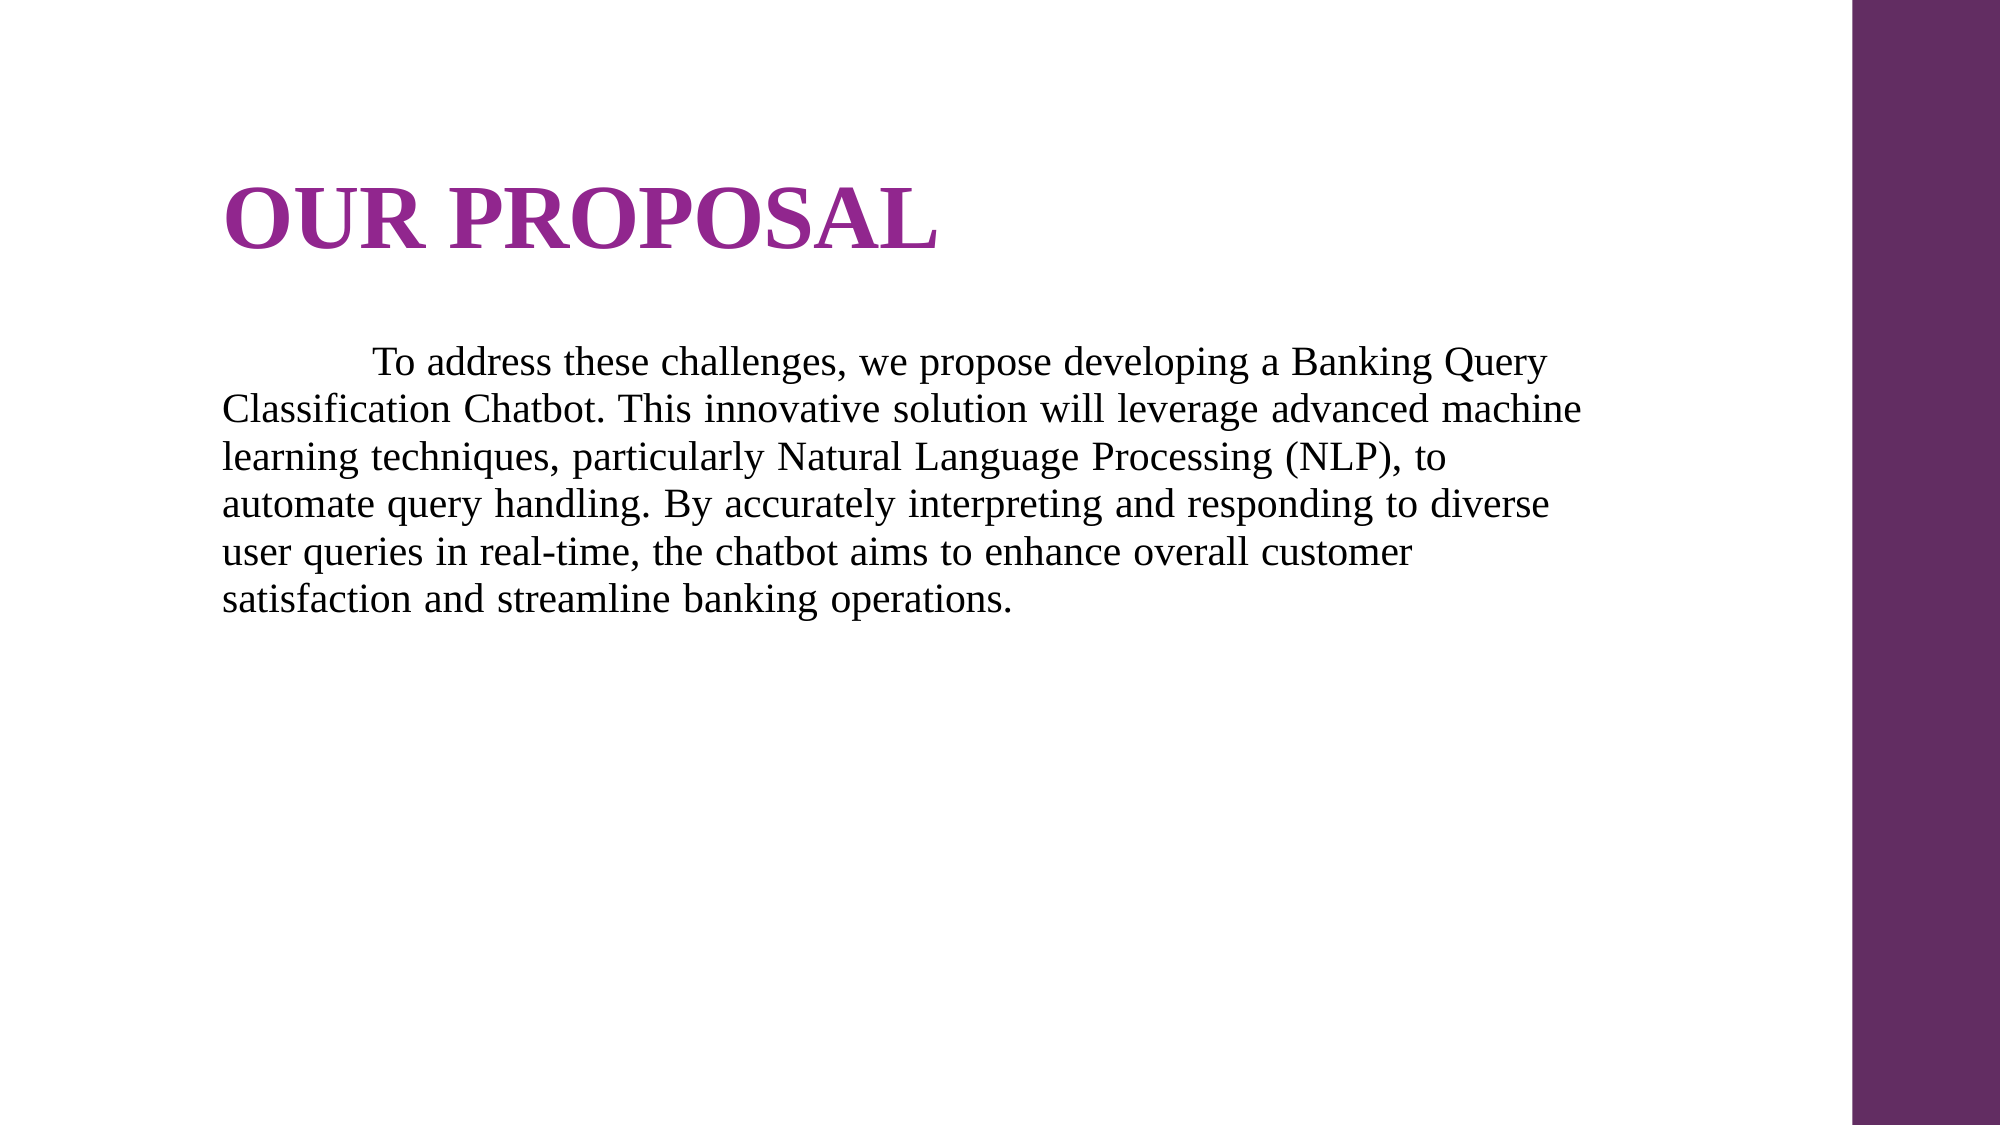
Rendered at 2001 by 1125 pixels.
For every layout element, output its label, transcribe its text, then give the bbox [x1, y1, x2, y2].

title OUR PROPOSAL [53, 49, 1556, 345]
text_box To address these challenges, we propose developing a Banking Query Classification Chatbot. This innovative solution will leverage advanced machine learning techniques, particularly Natural Language Processing (NLP), to automate query handling. By accurately interpreting and responding to diverse user queries in real-time, the chatbot aims to enhance overall customer satisfaction and streamline banking operations. [219, 330, 1584, 622]
